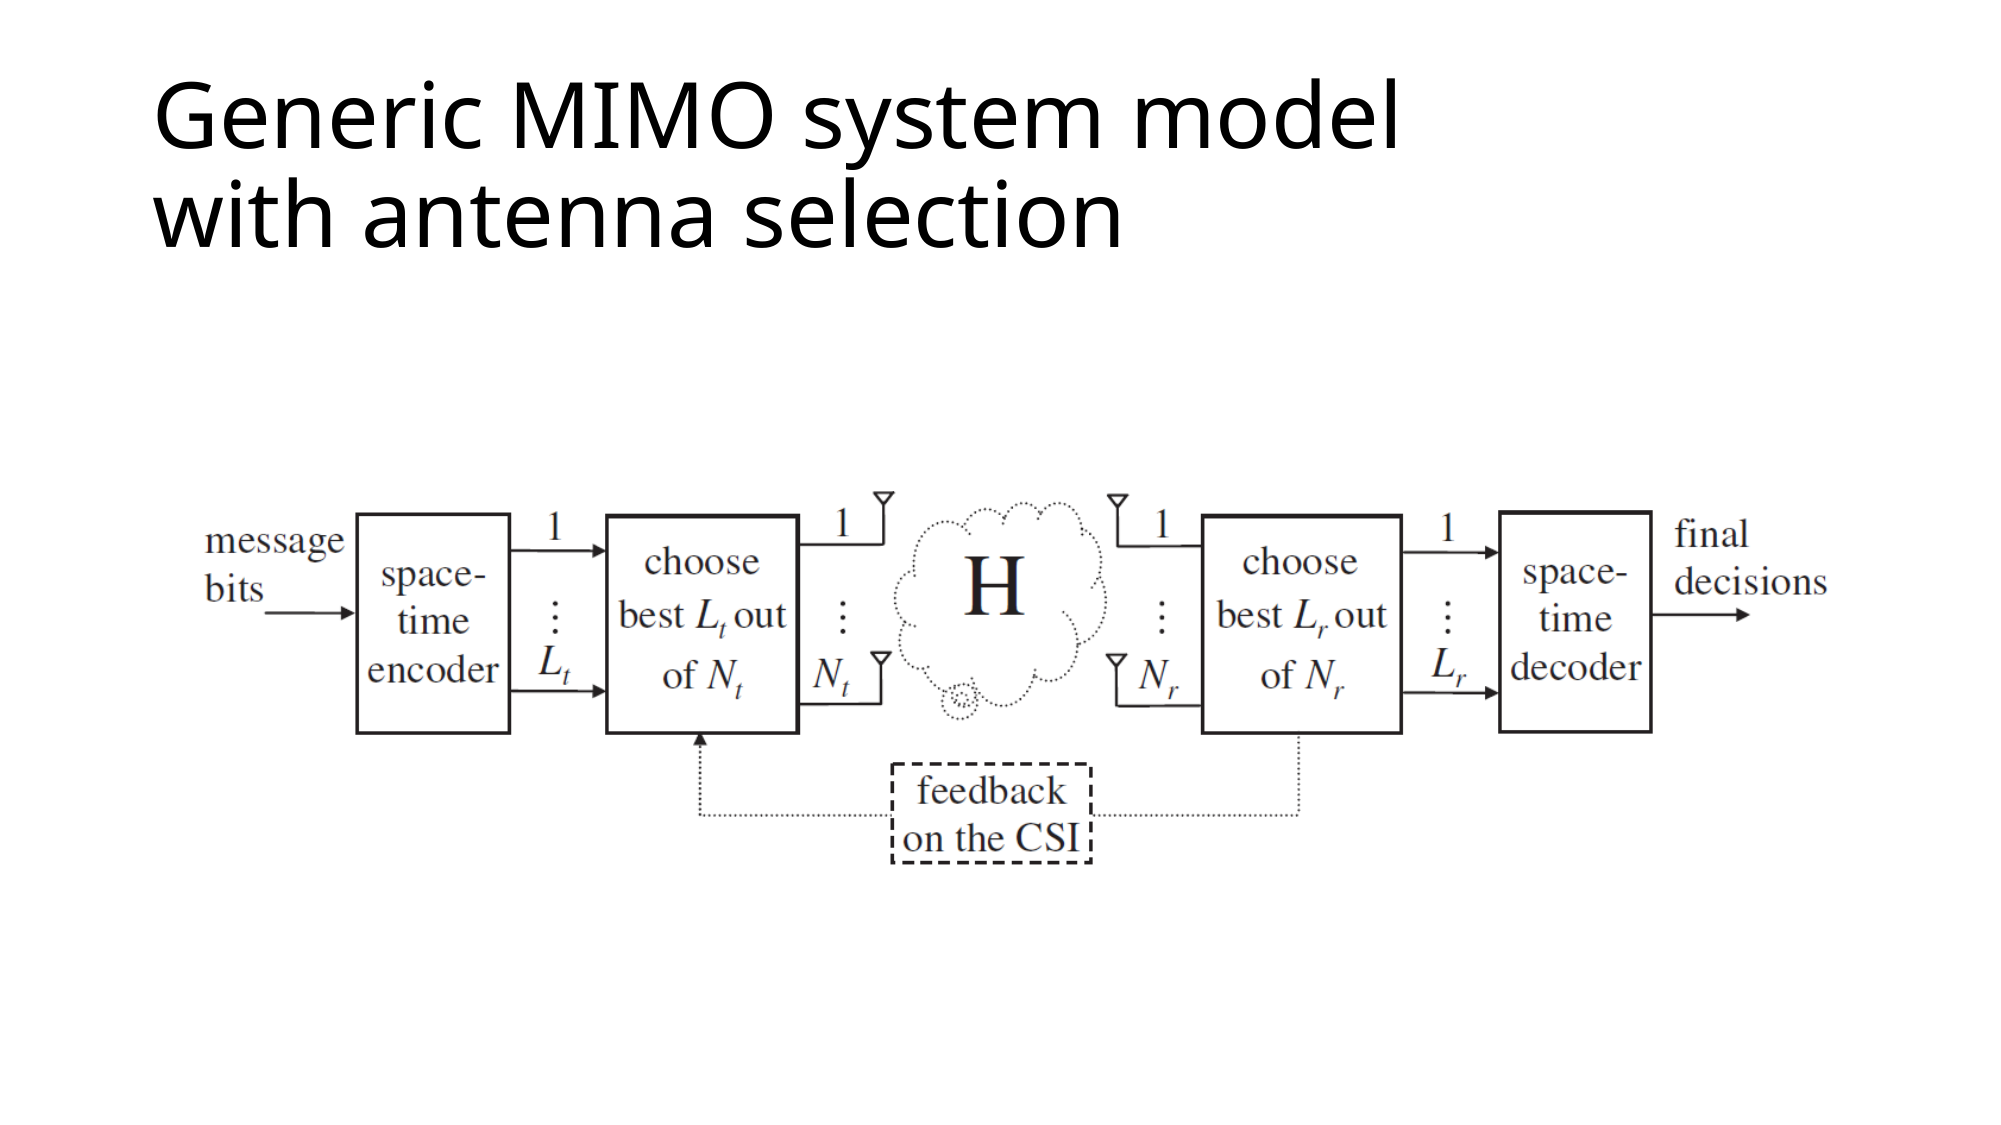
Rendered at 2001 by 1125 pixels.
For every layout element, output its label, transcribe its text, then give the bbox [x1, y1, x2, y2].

picture [126, 427, 1874, 899]
title Generic MIMO system model with antenna selection [137, 59, 1863, 278]
